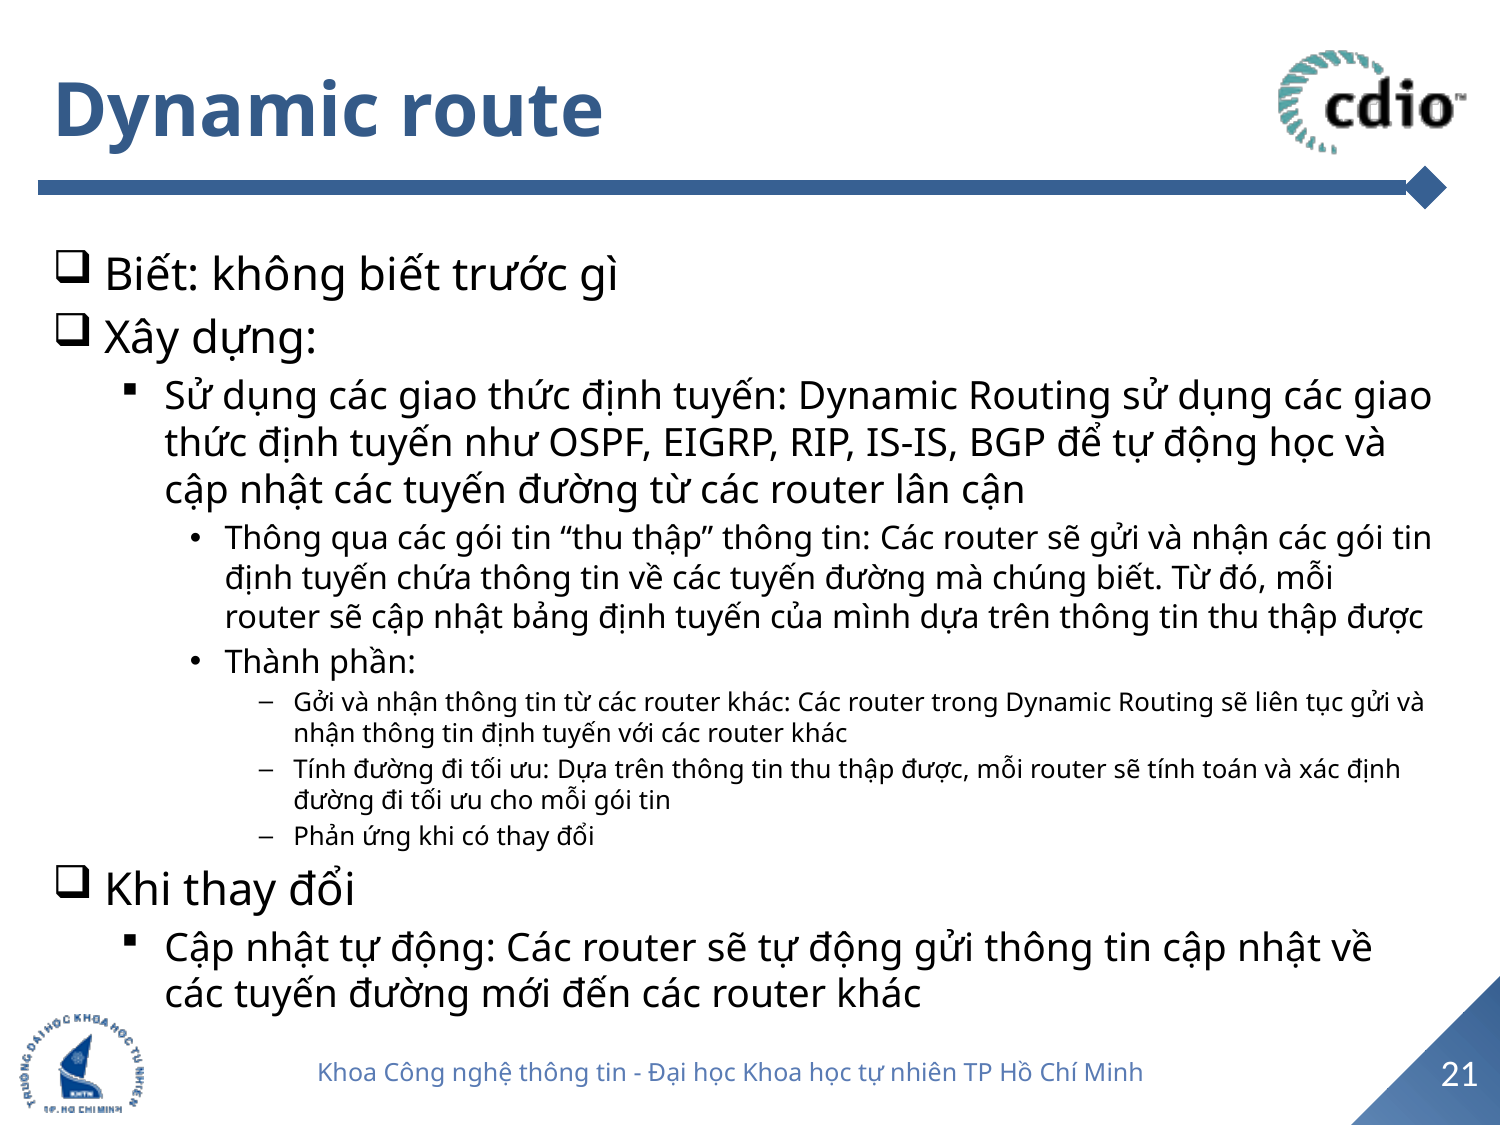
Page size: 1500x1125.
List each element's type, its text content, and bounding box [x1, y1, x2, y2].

picture [18, 1014, 144, 1113]
slide_number 21 [1419, 1041, 1500, 1102]
footer Khoa Công nghệ thông tin - Đại học Khoa học tự nhiên TP Hồ Chí Minh [187, 1043, 1275, 1104]
title Dynamic route [37, 12, 1473, 200]
list Biết: không biết trước gì Xây dựng: Sử dụng các giao thức định tuyến: Dynamic Routing sử dụng các giao thức định tuyến như OSPF, EIGRP, RIP, IS-IS, BGP để tự động học và cập nhật các tuyến đường từ các router lân cận Thông qua các gói tin “thu thập” thông tin: Các router sẽ gửi và nhận các gói tin định tuyến chứa thông tin về các tuyến đường mà chúng biết. Từ đó, mỗi router sẽ cập nhật bảng định tuyến của mình dựa trên thông tin thu thập được Thành phần: Gởi và nhận thông tin từ các router khác: Các router trong Dynamic Routing sẽ liên tục gửi và nhận thông tin định tuyến với các router khác Tính đường đi tối ưu: Dựa trên thông tin thu thập được, mỗi router sẽ tính toán và xác định đường đi tối ưu cho mỗi gói tin Phản ứng khi có thay đổi Khi thay đổi Cập nhật tự động: Các router sẽ tự động gửi thông tin cập nhật về các tuyến đường mới đến các router khác [37, 237, 1450, 1038]
